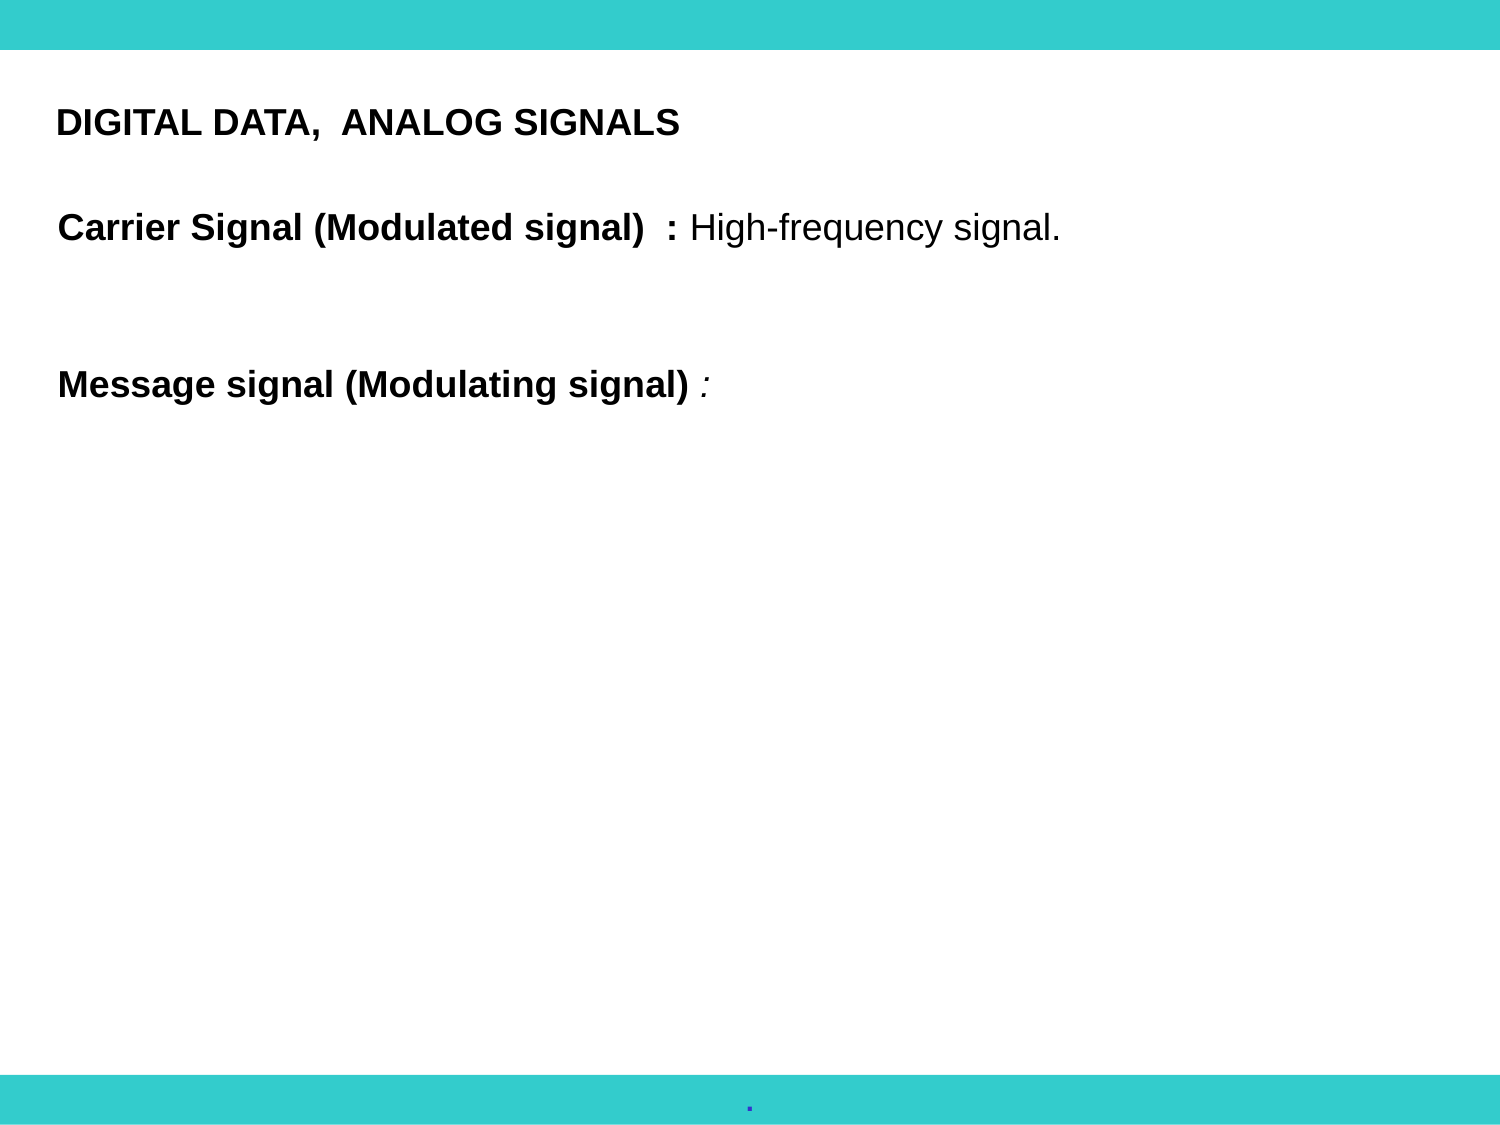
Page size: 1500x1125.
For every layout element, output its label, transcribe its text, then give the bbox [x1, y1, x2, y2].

text_box Carrier Signal (Modulated signal) : High-frequency signal. Message signal (Modulating signal) : [42, 195, 1404, 623]
text_box DIGITAL DATA, ANALOG SIGNALS [41, 90, 1459, 150]
text_box . [0, 1074, 1500, 1125]
text_box [0, 0, 1500, 50]
